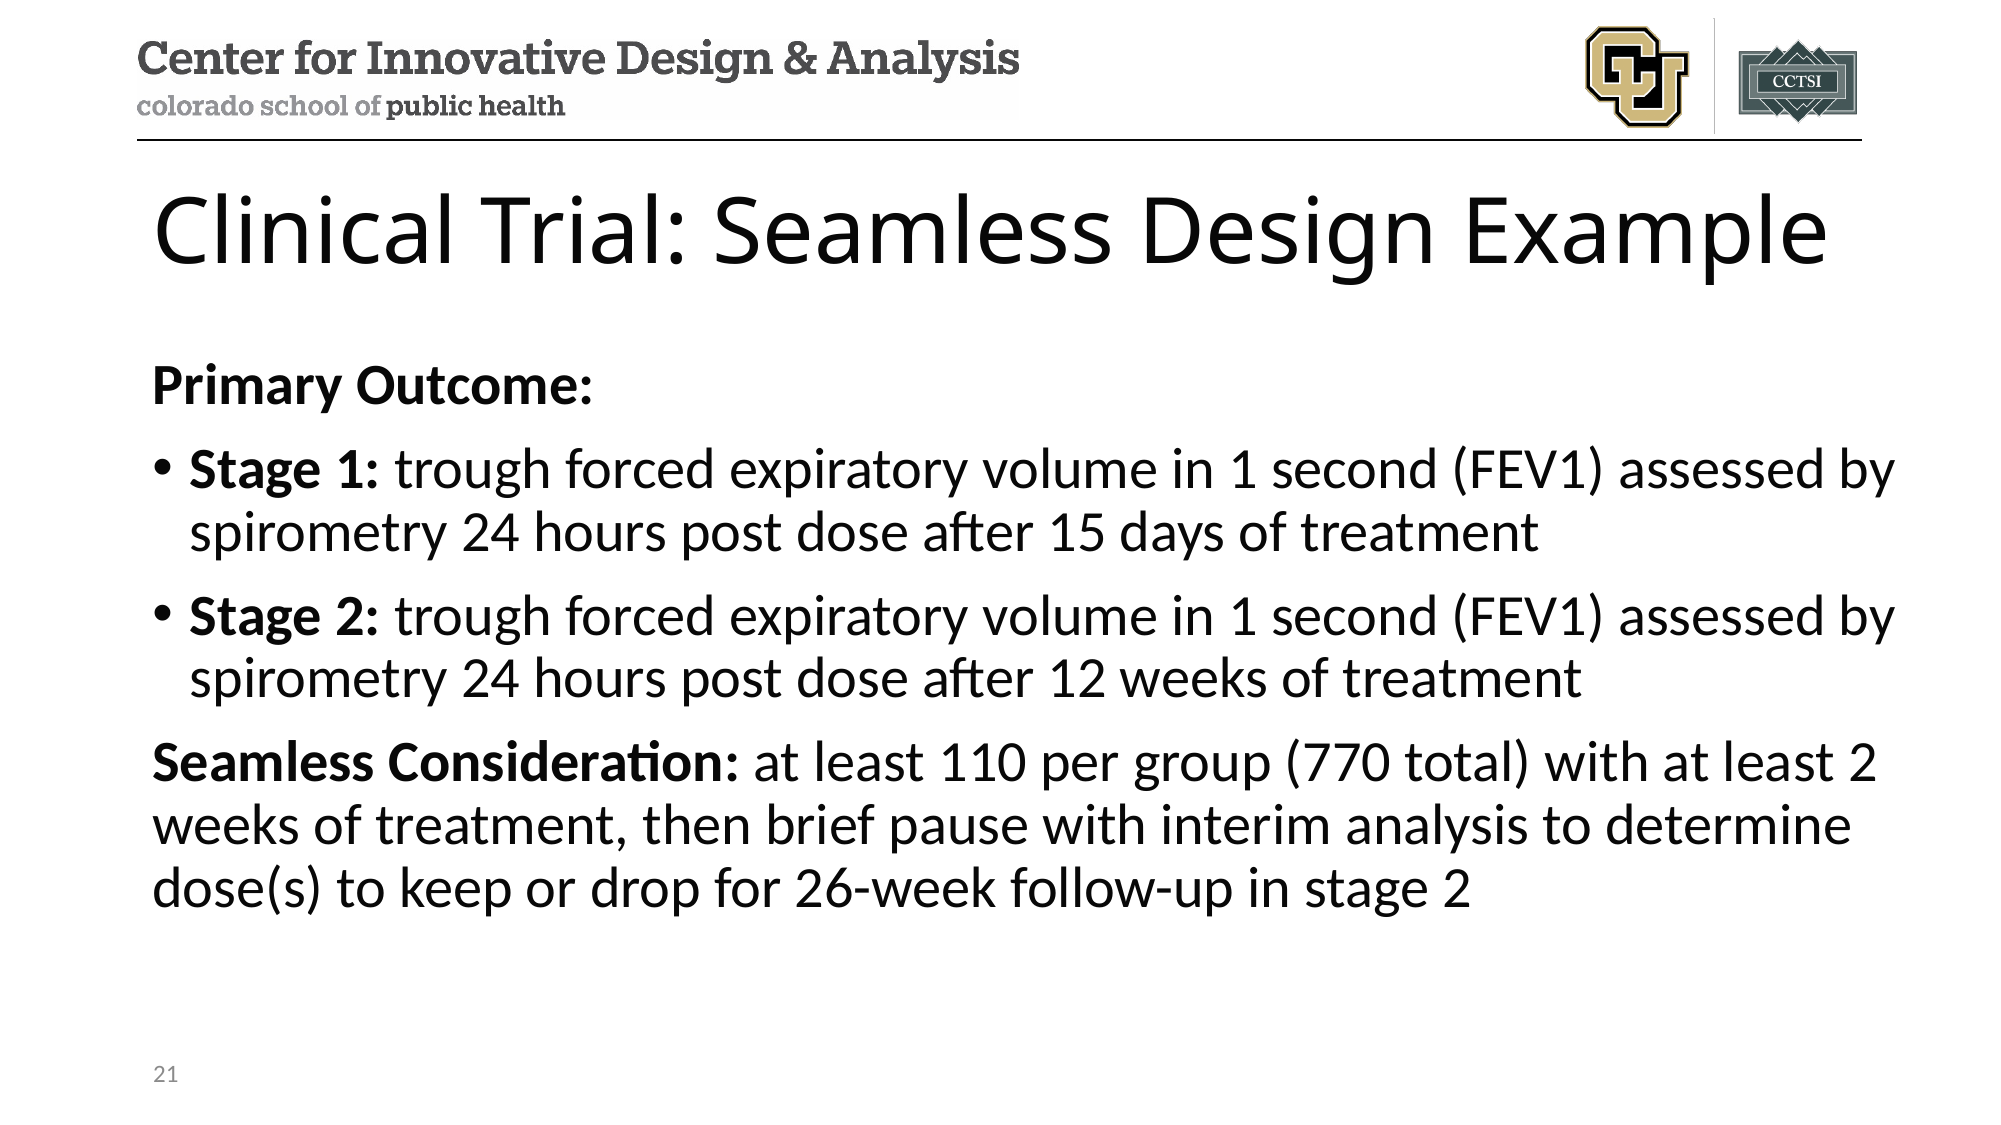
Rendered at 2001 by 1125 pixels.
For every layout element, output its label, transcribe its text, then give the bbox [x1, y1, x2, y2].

picture [137, 39, 1019, 120]
slide_number 21 [138, 1042, 589, 1103]
list Primary Outcome: Stage 1: trough forced expiratory volume in 1 second (FEV1) assessed by spirometry 24 hours post dose after 15 days of treatment Stage 2: trough forced expiratory volume in 1 second (FEV1) assessed by spirometry 24 hours post dose after 12 weeks of treatment Seamless Consideration: at least 110 per group (770 total) with at least 2 weeks of treatment, then brief pause with interim analysis to determine dose(s) to keep or drop for 26-week follow-up in stage 2 [137, 347, 1920, 1014]
title Clinical Trial: Seamless Design Example [137, 150, 1863, 318]
picture [1584, 17, 1857, 134]
